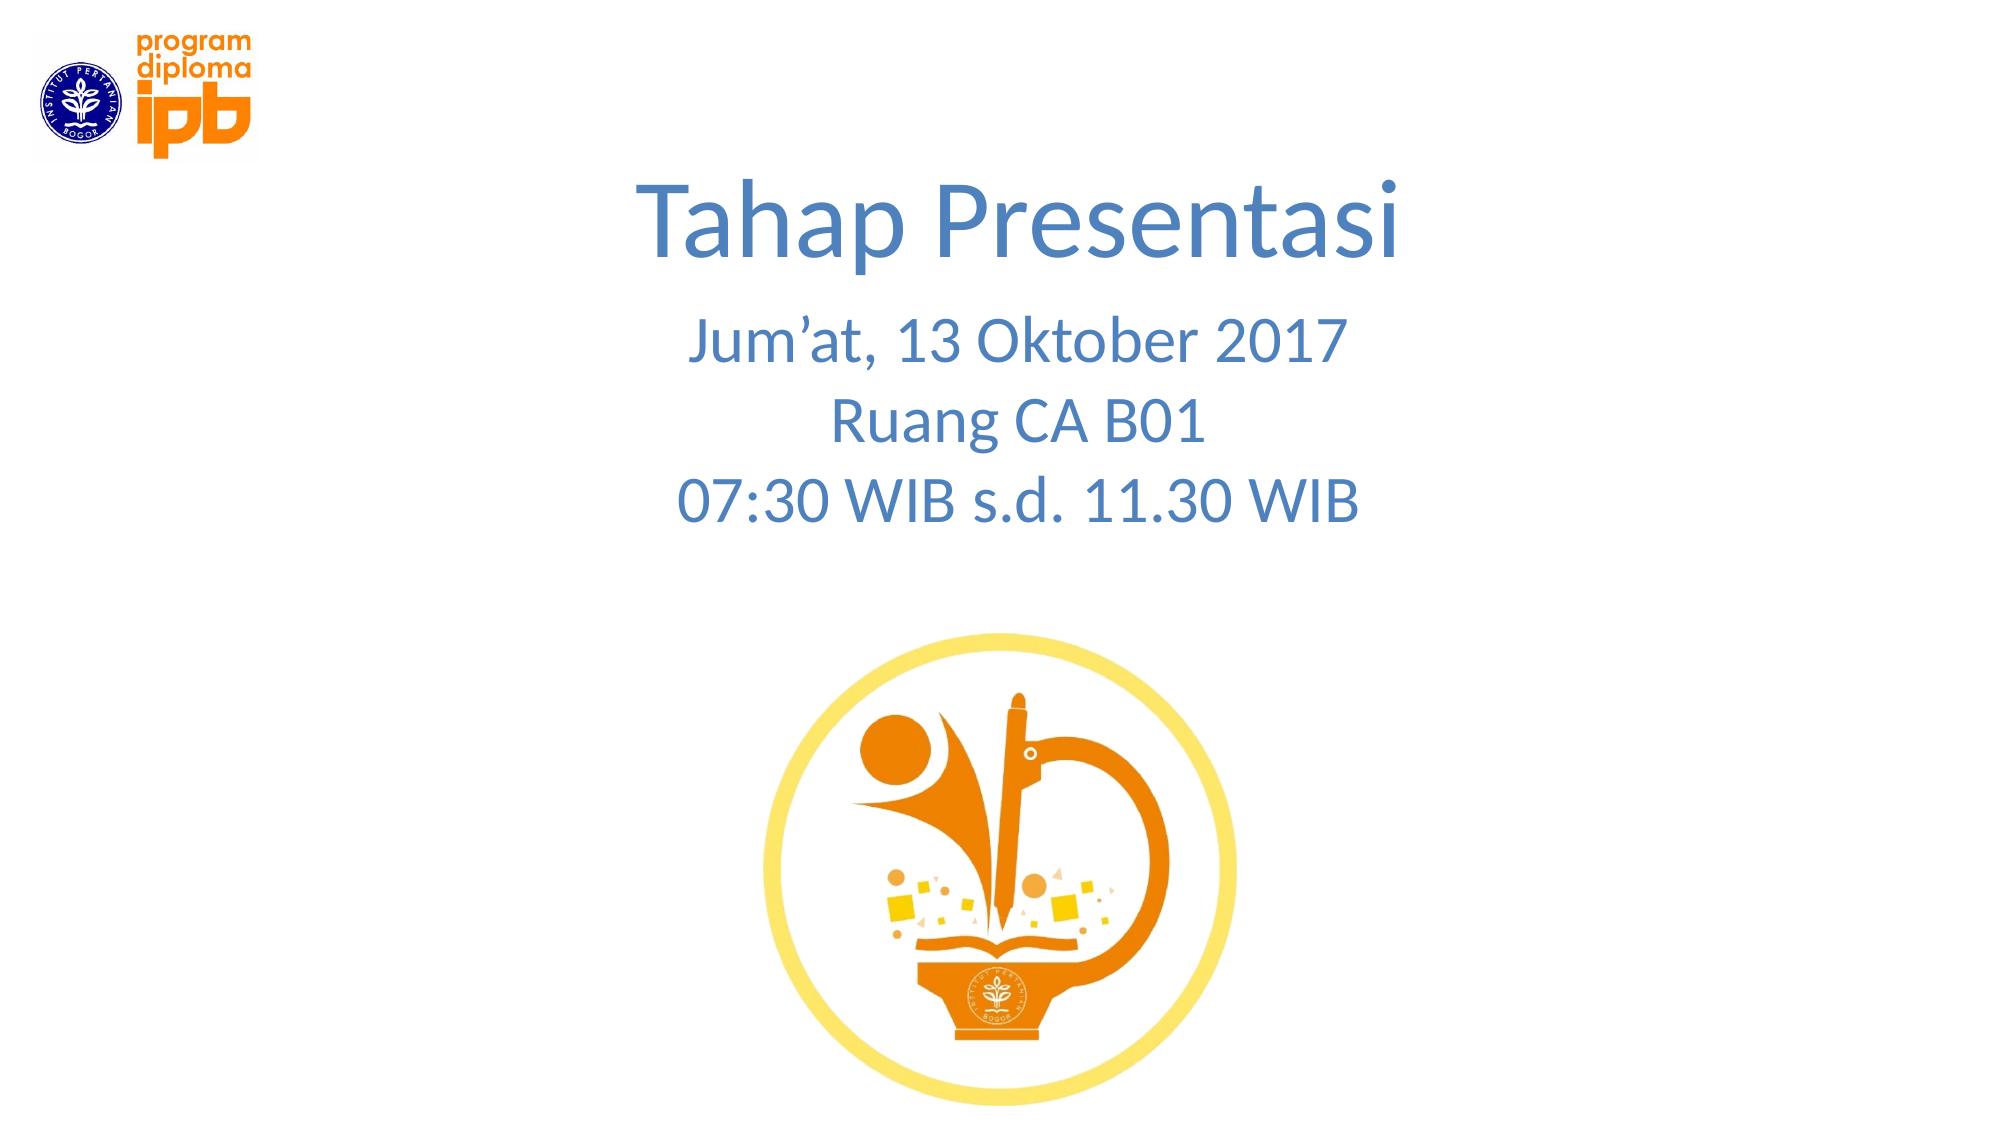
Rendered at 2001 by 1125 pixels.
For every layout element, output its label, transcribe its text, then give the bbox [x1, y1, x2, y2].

picture [31, 30, 259, 164]
picture [763, 633, 1237, 1106]
text_box Tahap Presentasi [620, 137, 1418, 288]
text_box Jum’at, 13 Oktober 2017 Ruang CA B01 07:30 WIB s.d. 11.30 WIB [661, 288, 1377, 544]
